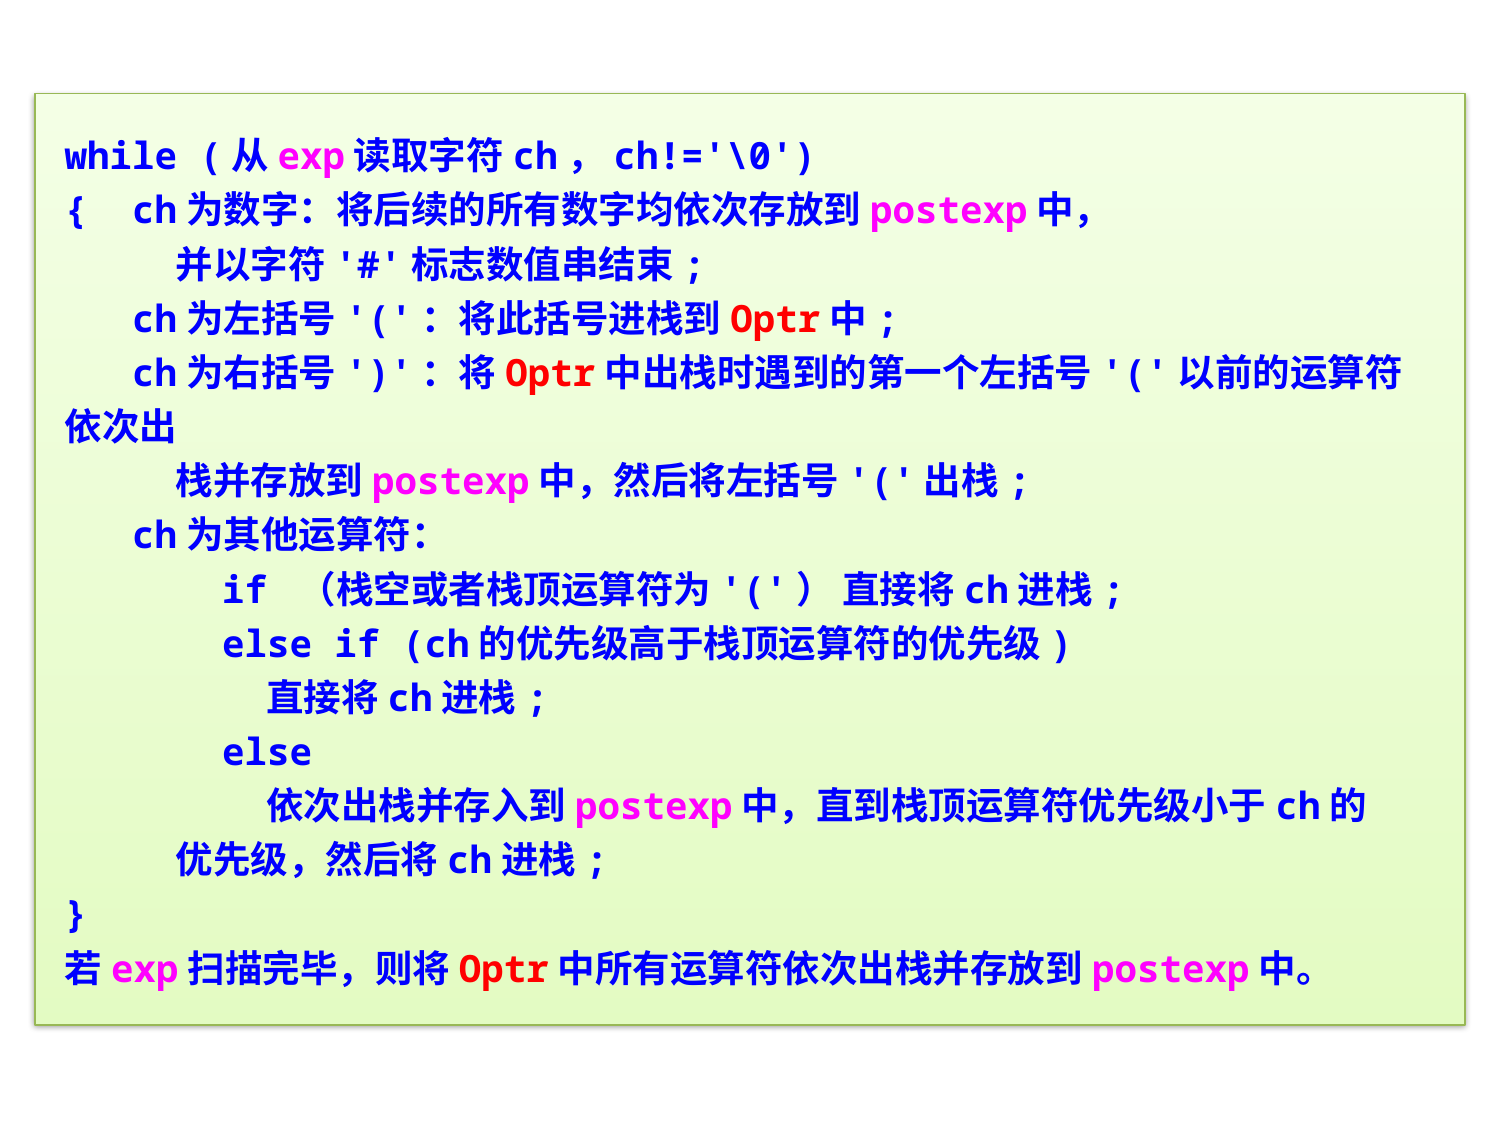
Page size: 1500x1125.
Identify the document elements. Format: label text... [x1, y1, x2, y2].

text_box while (从exp读取字符ch，ch!='\0') { ch为数字：将后续的所有数字均依次存放到postexp中， 并以字符'#'标志数值串结束; ch为左括号'('：将此括号进栈到Optr中; ch为右括号')'：将Optr中出栈时遇到的第一个左括号'('以前的运算符依次出 栈并存放到postexp中，然后将左括号'('出栈; ch为其他运算符： if （栈空或者栈顶运算符为'('） 直接将ch进栈; else if (ch的优先级高于栈顶运算符的优先级) 直接将ch进栈; else 依次出栈并存入到postexp中，直到栈顶运算符优先级小于ch的 优先级，然后将ch进栈; } 若exp扫描完毕，则将Optr中所有运算符依次出栈并存放到postexp中。 [34, 93, 1466, 1026]
